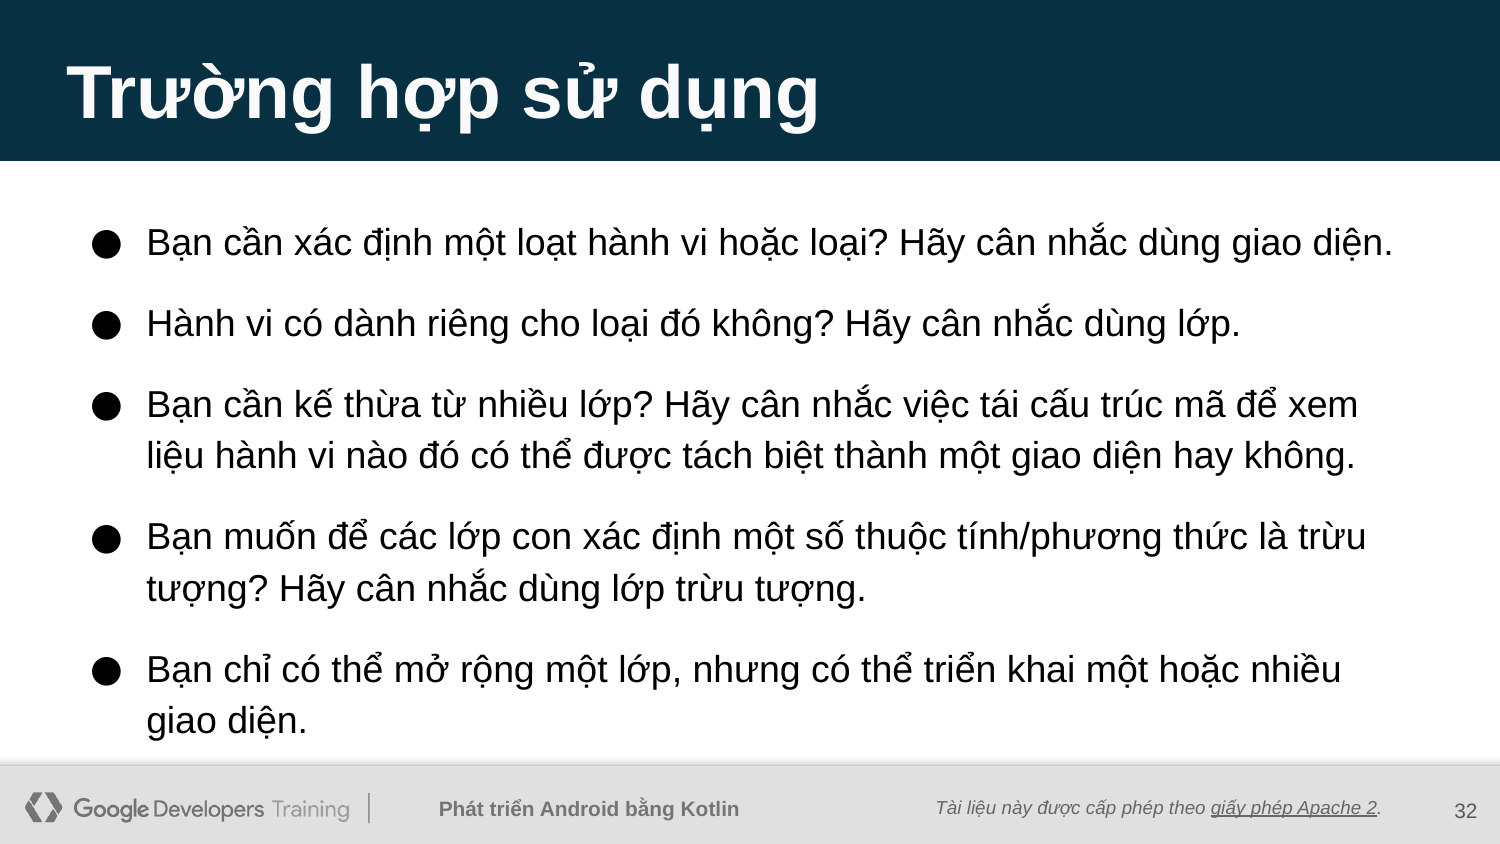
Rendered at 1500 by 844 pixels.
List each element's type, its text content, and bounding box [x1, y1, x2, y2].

picture [0, 161, 1500, 844]
list Bạn cần xác định một loạt hành vi hoặc loại? Hãy cân nhắc dùng giao diện. Hành vi có dành riêng cho loại đó không? Hãy cân nhắc dùng lớp. Bạn cần kế thừa từ nhiều lớp? Hãy cân nhắc việc tái cấu trúc mã để xem liệu hành vi nào đó có thể được tách biệt thành một giao diện hay không. Bạn muốn để các lớp con xác định một số thuộc tính/phương thức là trừu tượng? Hãy cân nhắc dùng lớp trừu tượng. Bạn chỉ có thể mở rộng một lớp, nhưng có thể triển khai một hoặc nhiều giao diện. [56, 195, 1430, 753]
title Trường hợp sử dụng [51, 28, 1449, 122]
slide_number ‹#› [1402, 777, 1493, 842]
